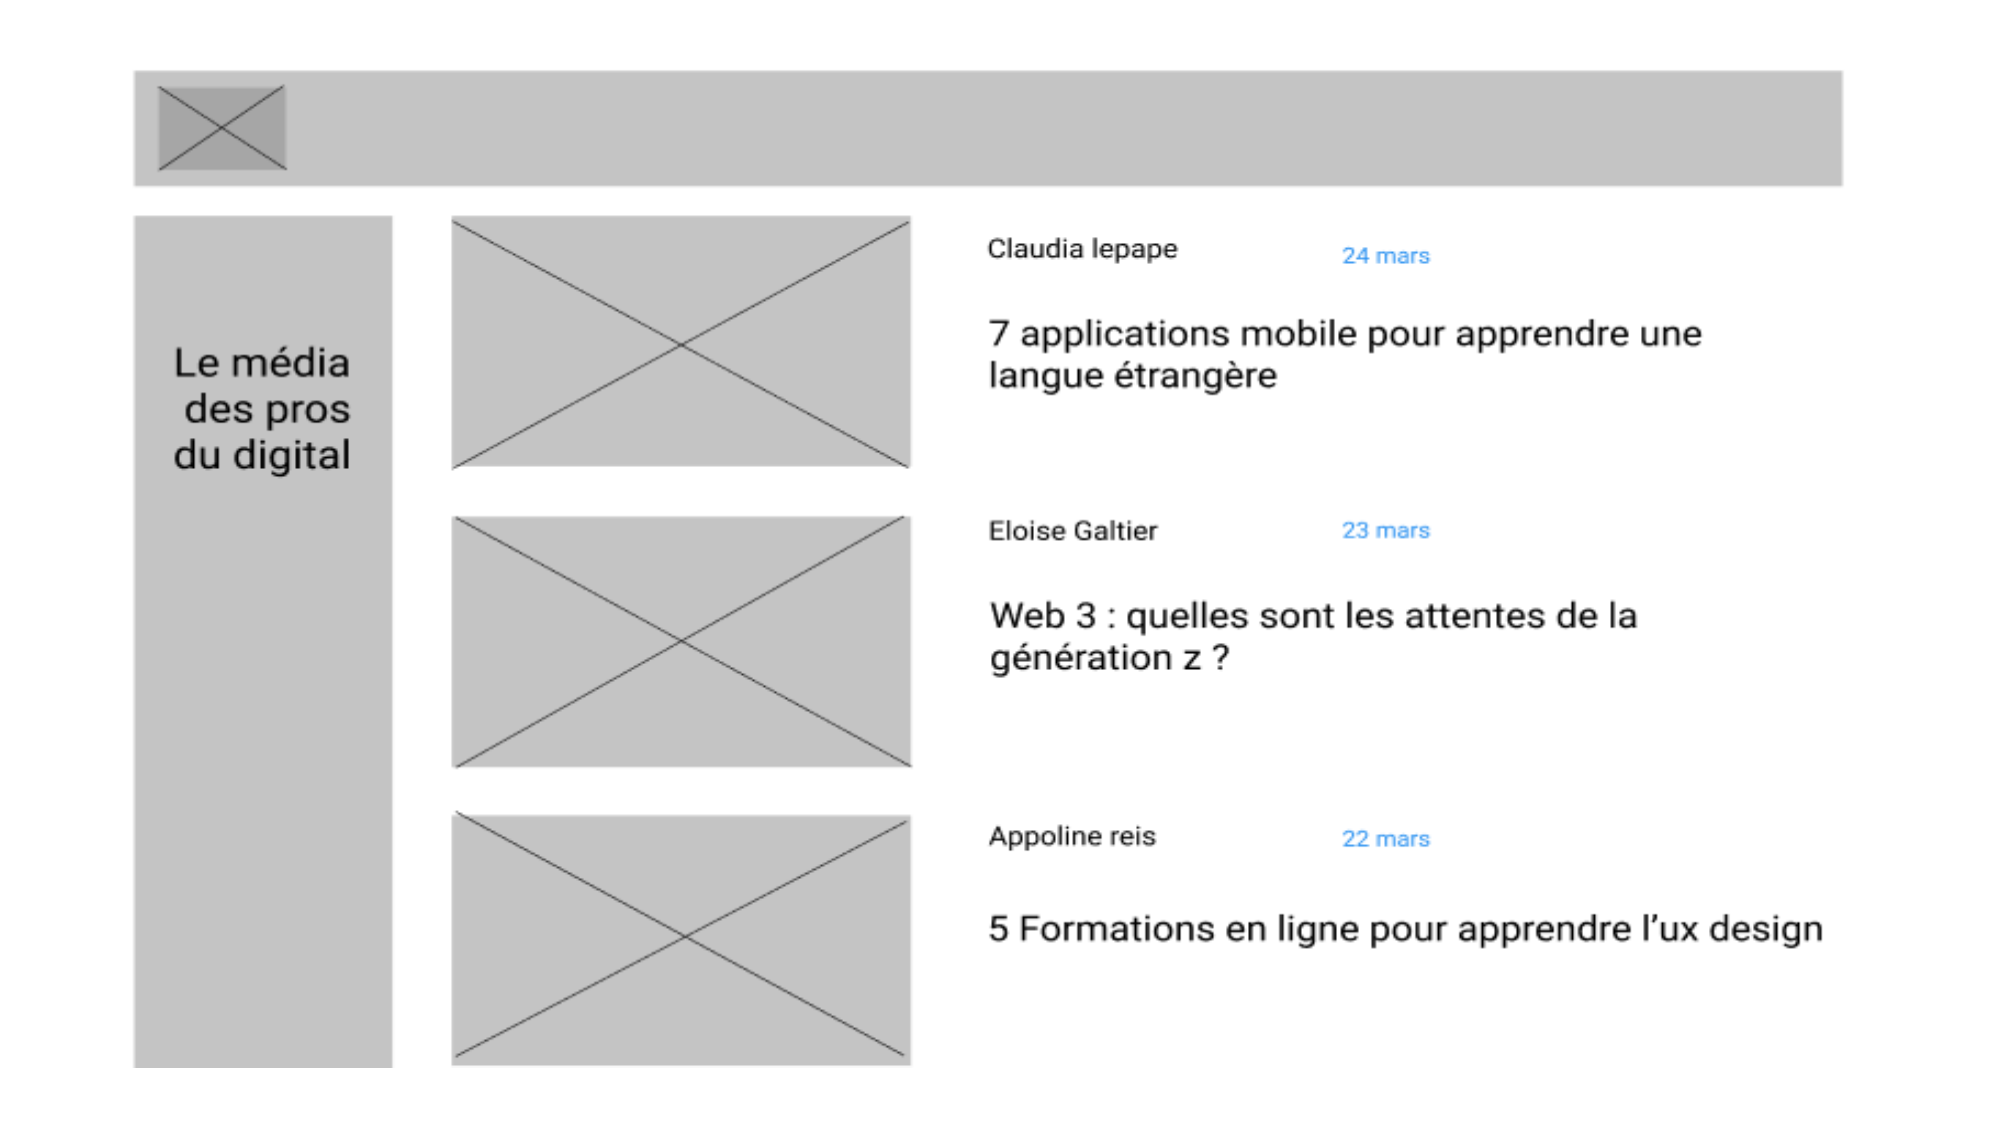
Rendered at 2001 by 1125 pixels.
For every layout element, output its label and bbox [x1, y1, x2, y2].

picture [125, 57, 1853, 1068]
